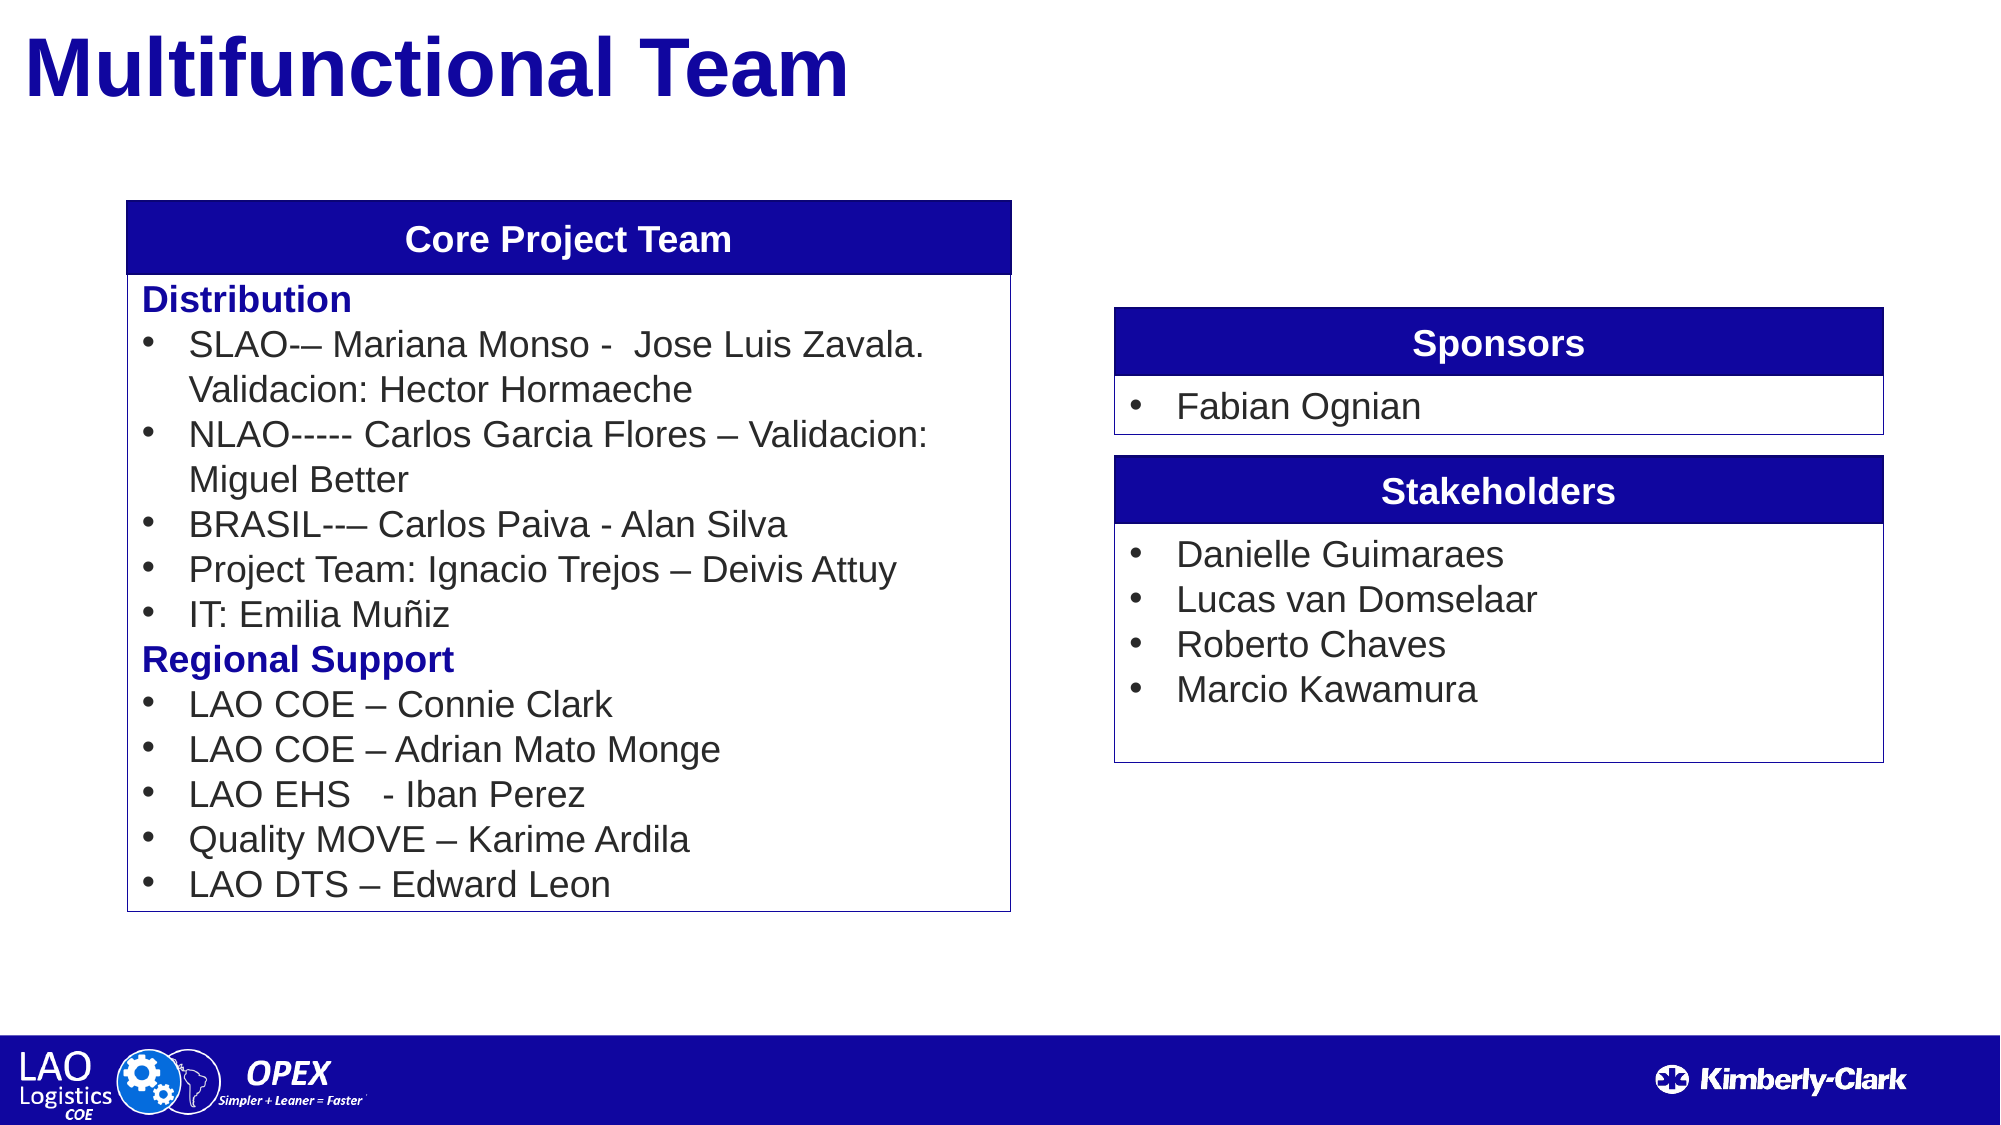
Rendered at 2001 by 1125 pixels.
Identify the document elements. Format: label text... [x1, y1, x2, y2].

text_box Distribution SLAO-– Mariana Monso - Jose Luis Zavala. Validacion: Hector Hormaeche NLAO----- Carlos Garcia Flores – Validacion: Miguel Better BRASIL--– Carlos Paiva - Alan Silva Project Team: Ignacio Trejos – Deivis Attuy IT: Emilia Muñiz Regional Support LAO COE – Connie Clark LAO COE – Adrian Mato Monge LAO EHS - Iban Perez Quality MOVE – Karime Ardila LAO DTS – Edward Leon [127, 275, 1011, 912]
text_box Fabian Ognian [1114, 376, 1884, 435]
text_box Core Project Team [126, 200, 1012, 275]
picture [4, 1033, 415, 1125]
text_box Stakeholders [1114, 455, 1884, 524]
text_box Danielle Guimaraes Lucas van Domselaar Roberto Chaves Marcio Kawamura [1114, 524, 1884, 763]
text_box Sponsors [1114, 307, 1884, 376]
text_box Multifunctional Team [10, 17, 1540, 128]
picture [1636, 1035, 1926, 1125]
